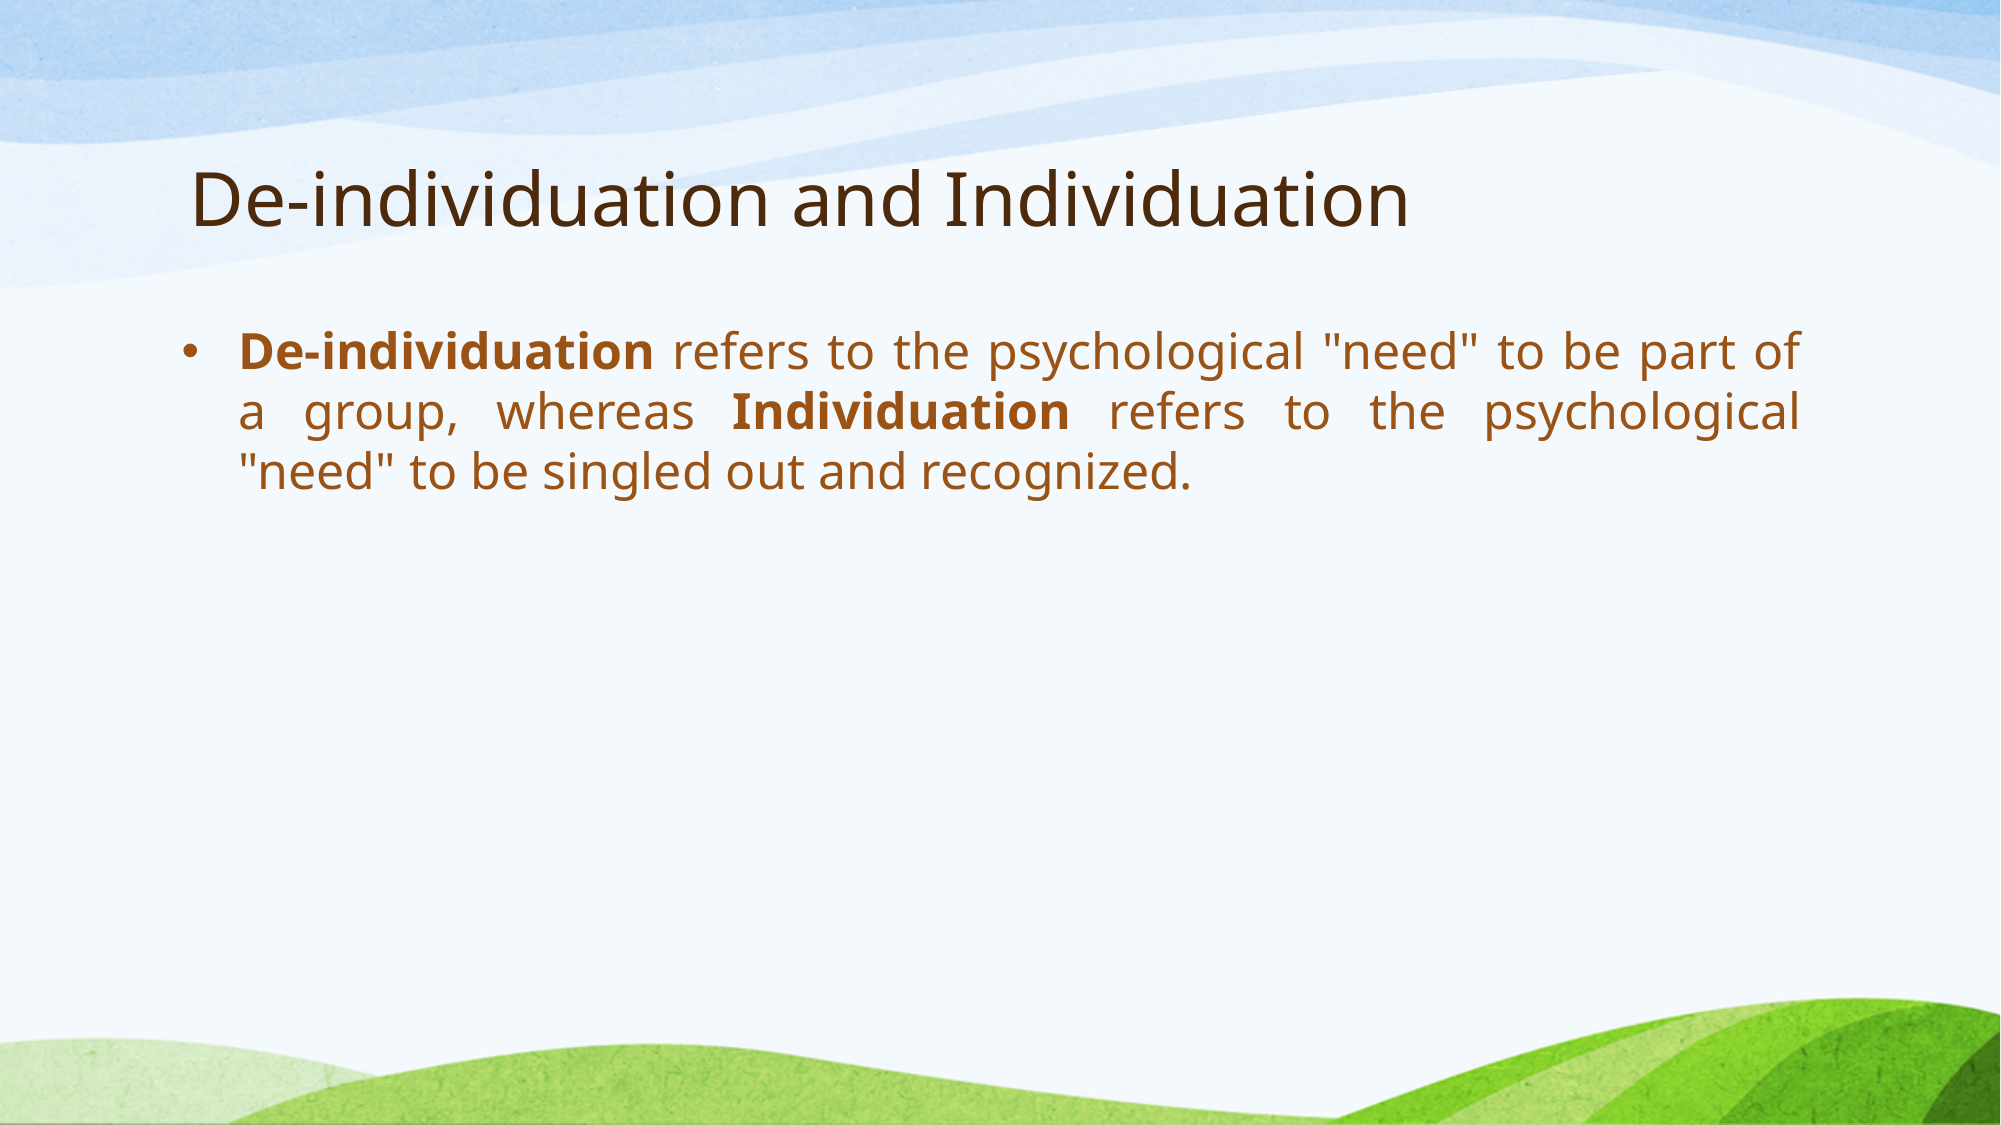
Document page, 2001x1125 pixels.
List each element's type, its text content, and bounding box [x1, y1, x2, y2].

list De-individuation refers to the psychological "need" to be part of a group, whereas Individuation refers to the psychological "need" to be singled out and recognized. [166, 312, 1817, 1007]
picture [0, 0, 2001, 1125]
title De-individuation and Individuation [174, 50, 1825, 250]
